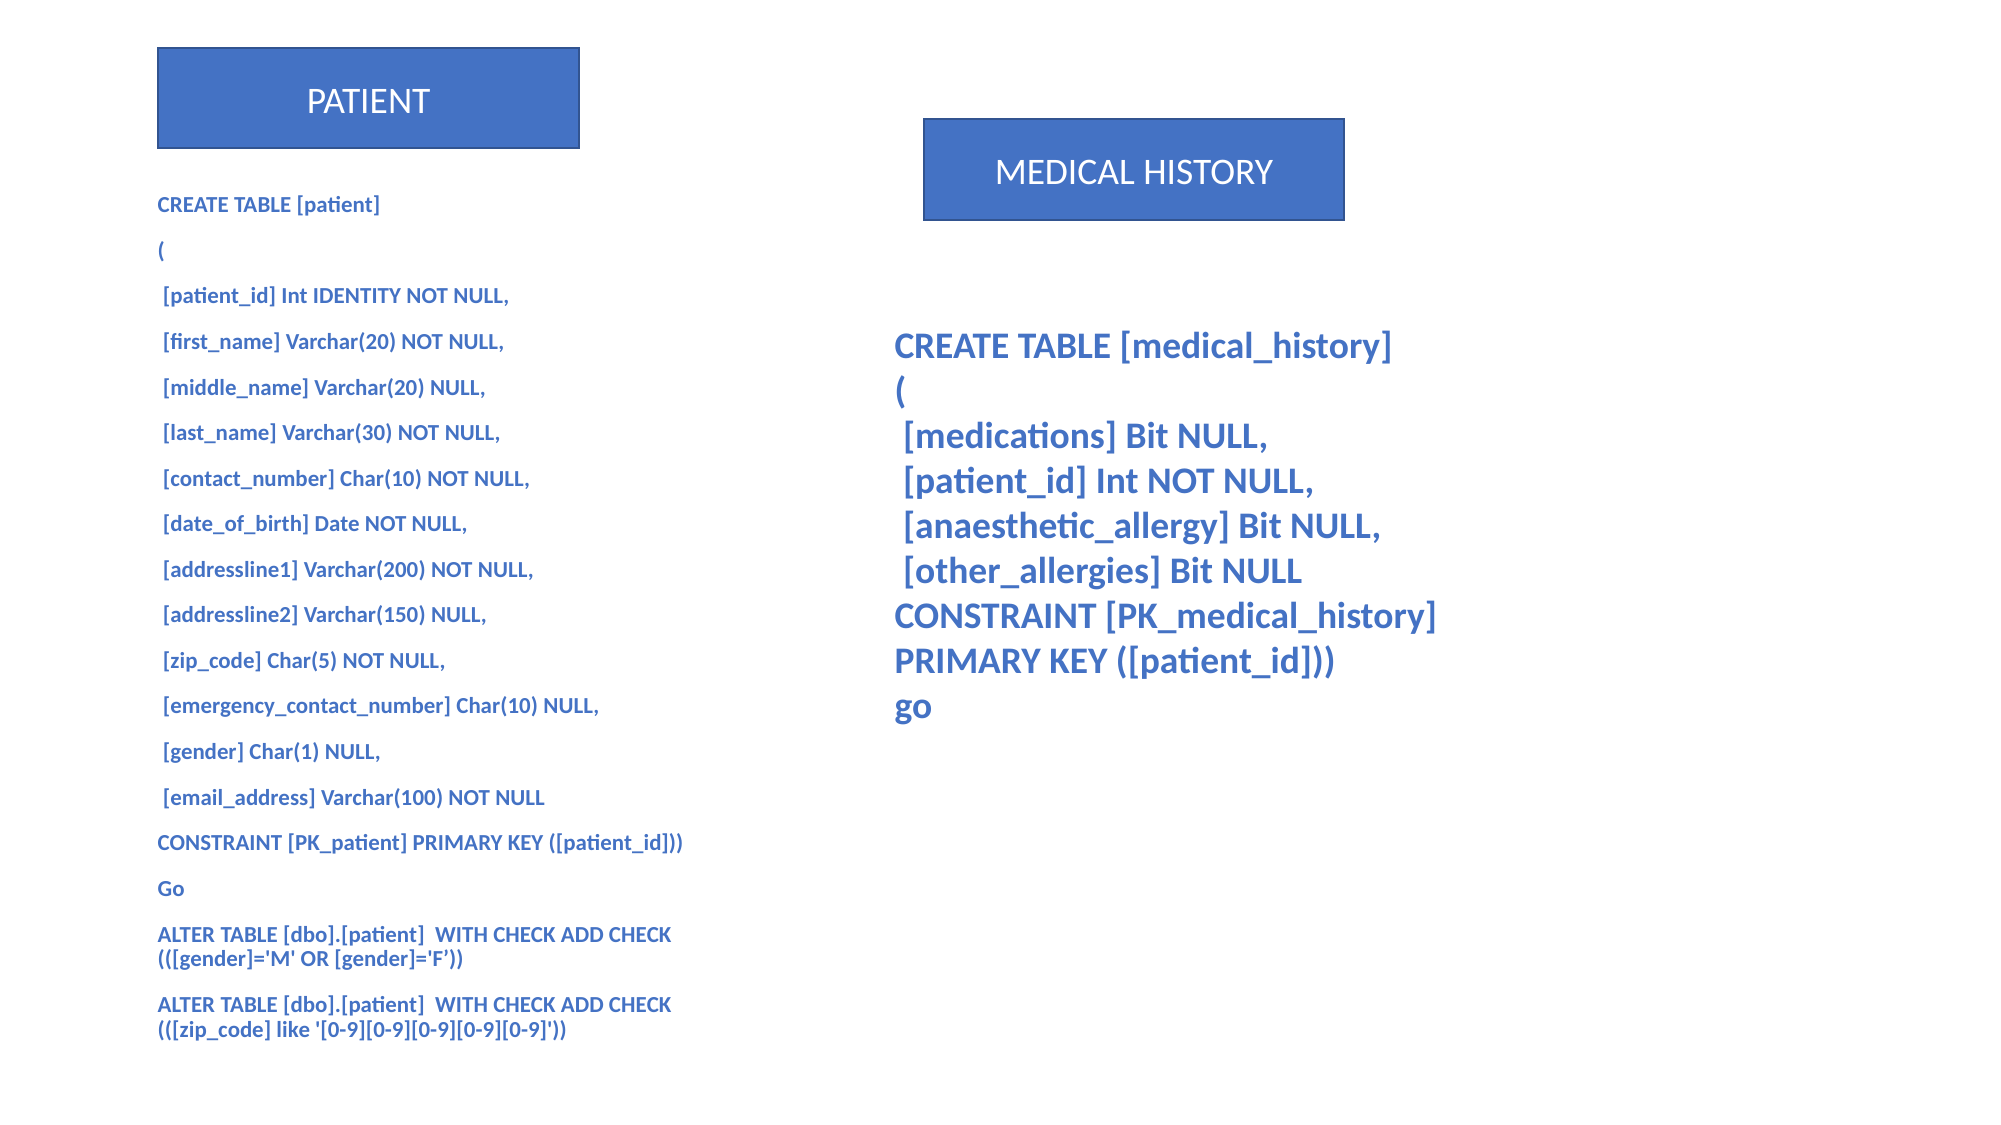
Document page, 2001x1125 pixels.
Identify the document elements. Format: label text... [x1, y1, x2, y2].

list CREATE TABLE [patient] ( [patient_id] Int IDENTITY NOT NULL, [first_name] Varchar(20) NOT NULL, [middle_name] Varchar(20) NULL, [last_name] Varchar(30) NOT NULL, [contact_number] Char(10) NOT NULL, [date_of_birth] Date NOT NULL, [addressline1] Varchar(200) NOT NULL, [addressline2] Varchar(150) NULL, [zip_code] Char(5) NOT NULL, [emergency_contact_number] Char(10) NULL, [gender] Char(1) NULL, [email_address] Varchar(100) NOT NULL CONSTRAINT [PK_patient] PRIMARY KEY ([patient_id])) Go ALTER TABLE [dbo].[patient] WITH CHECK ADD CHECK (([gender]='M' OR [gender]='F’)) ALTER TABLE [dbo].[patient] WITH CHECK ADD CHECK (([zip_code] like '[0-9][0-9][0-9][0-9][0-9]')) [142, 185, 782, 1058]
text_box MEDICAL HISTORY [923, 118, 1345, 221]
text_box PATIENT [157, 47, 580, 149]
text_box CREATE TABLE [medical_history] ( [medications] Bit NULL, [patient_id] Int NOT NULL, [anaesthetic_allergy] Bit NULL, [other_allergies] Bit NULL CONSTRAINT [PK_medical_history] PRIMARY KEY ([patient_id])) go [879, 313, 1519, 734]
